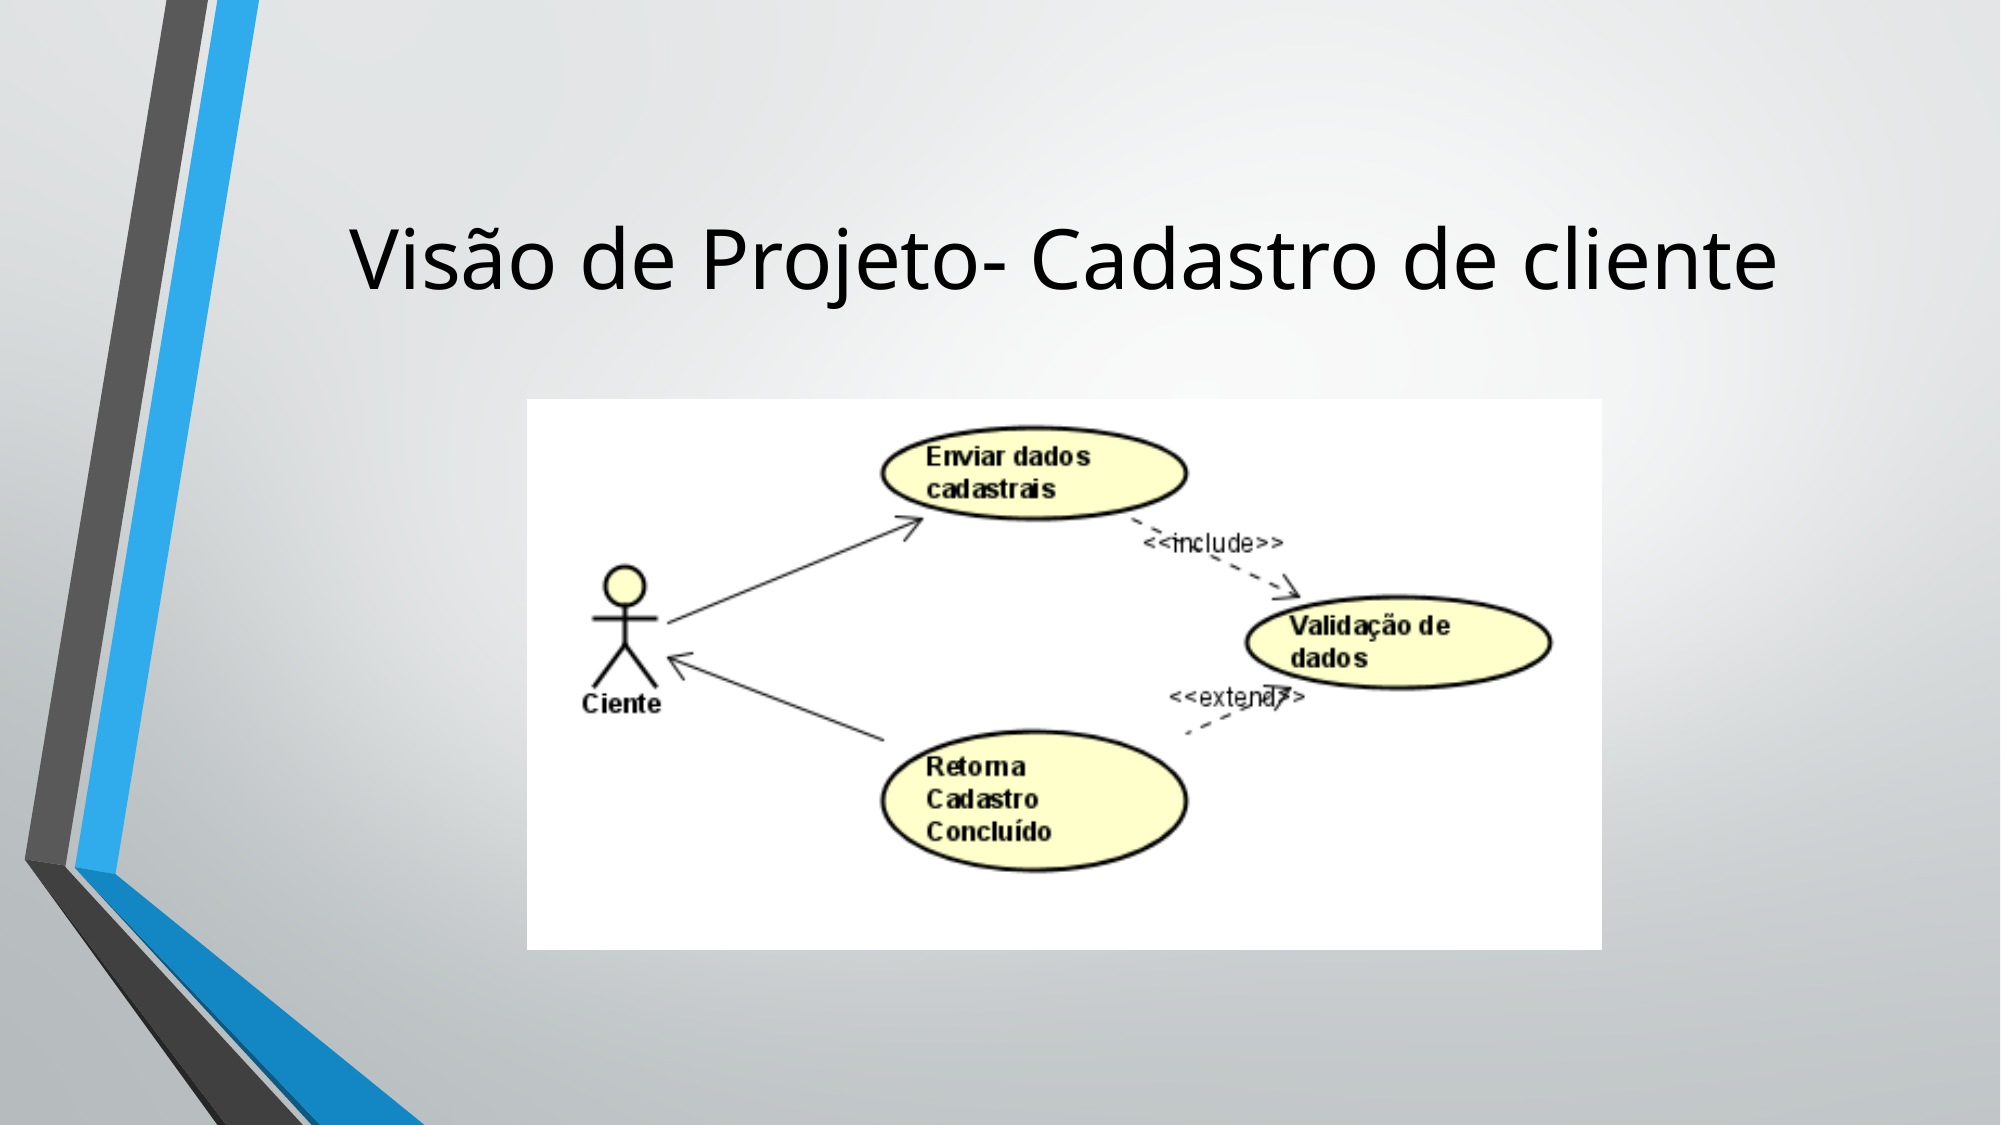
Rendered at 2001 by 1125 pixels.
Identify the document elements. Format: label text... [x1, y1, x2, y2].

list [527, 399, 1602, 950]
title Visão de Projeto- Cadastro de cliente [243, 112, 1887, 400]
